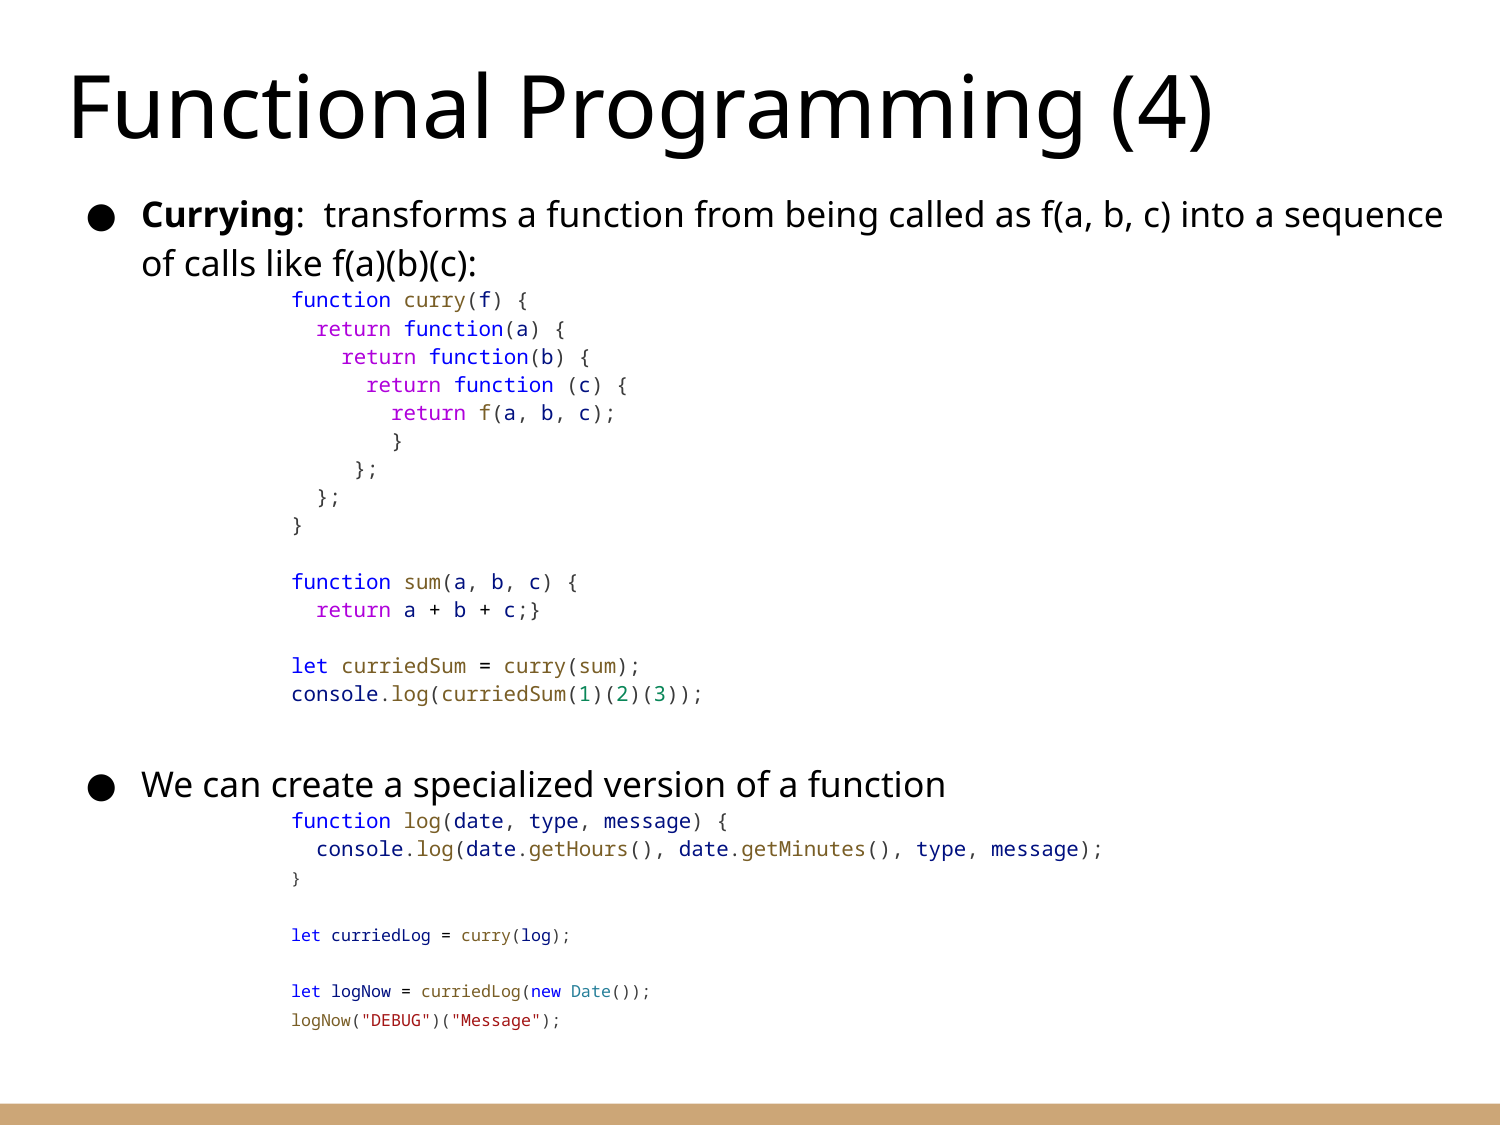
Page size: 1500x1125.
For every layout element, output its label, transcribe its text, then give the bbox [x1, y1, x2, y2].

list Currying: transforms a function from being called as f(a, b, c) into a sequence of calls like f(a)(b)(c): function curry(f) { return function(a) { return function(b) { return function (c) { return f(a, b, c); } }; }; } function sum(a, b, c) { return a + b + c;} let curriedSum = curry(sum); console.log(curriedSum(1)(2)(3)); We can create a specialized version of a function function log(date, type, message) { console.log(date.getHours(), date.getMinutes(), type, message); } let curriedLog = curry(log); let logNow = curriedLog(new Date()); logNow("DEBUG")("Message"); [51, 171, 1498, 1081]
title Functional Programming (4) [51, 69, 1449, 171]
